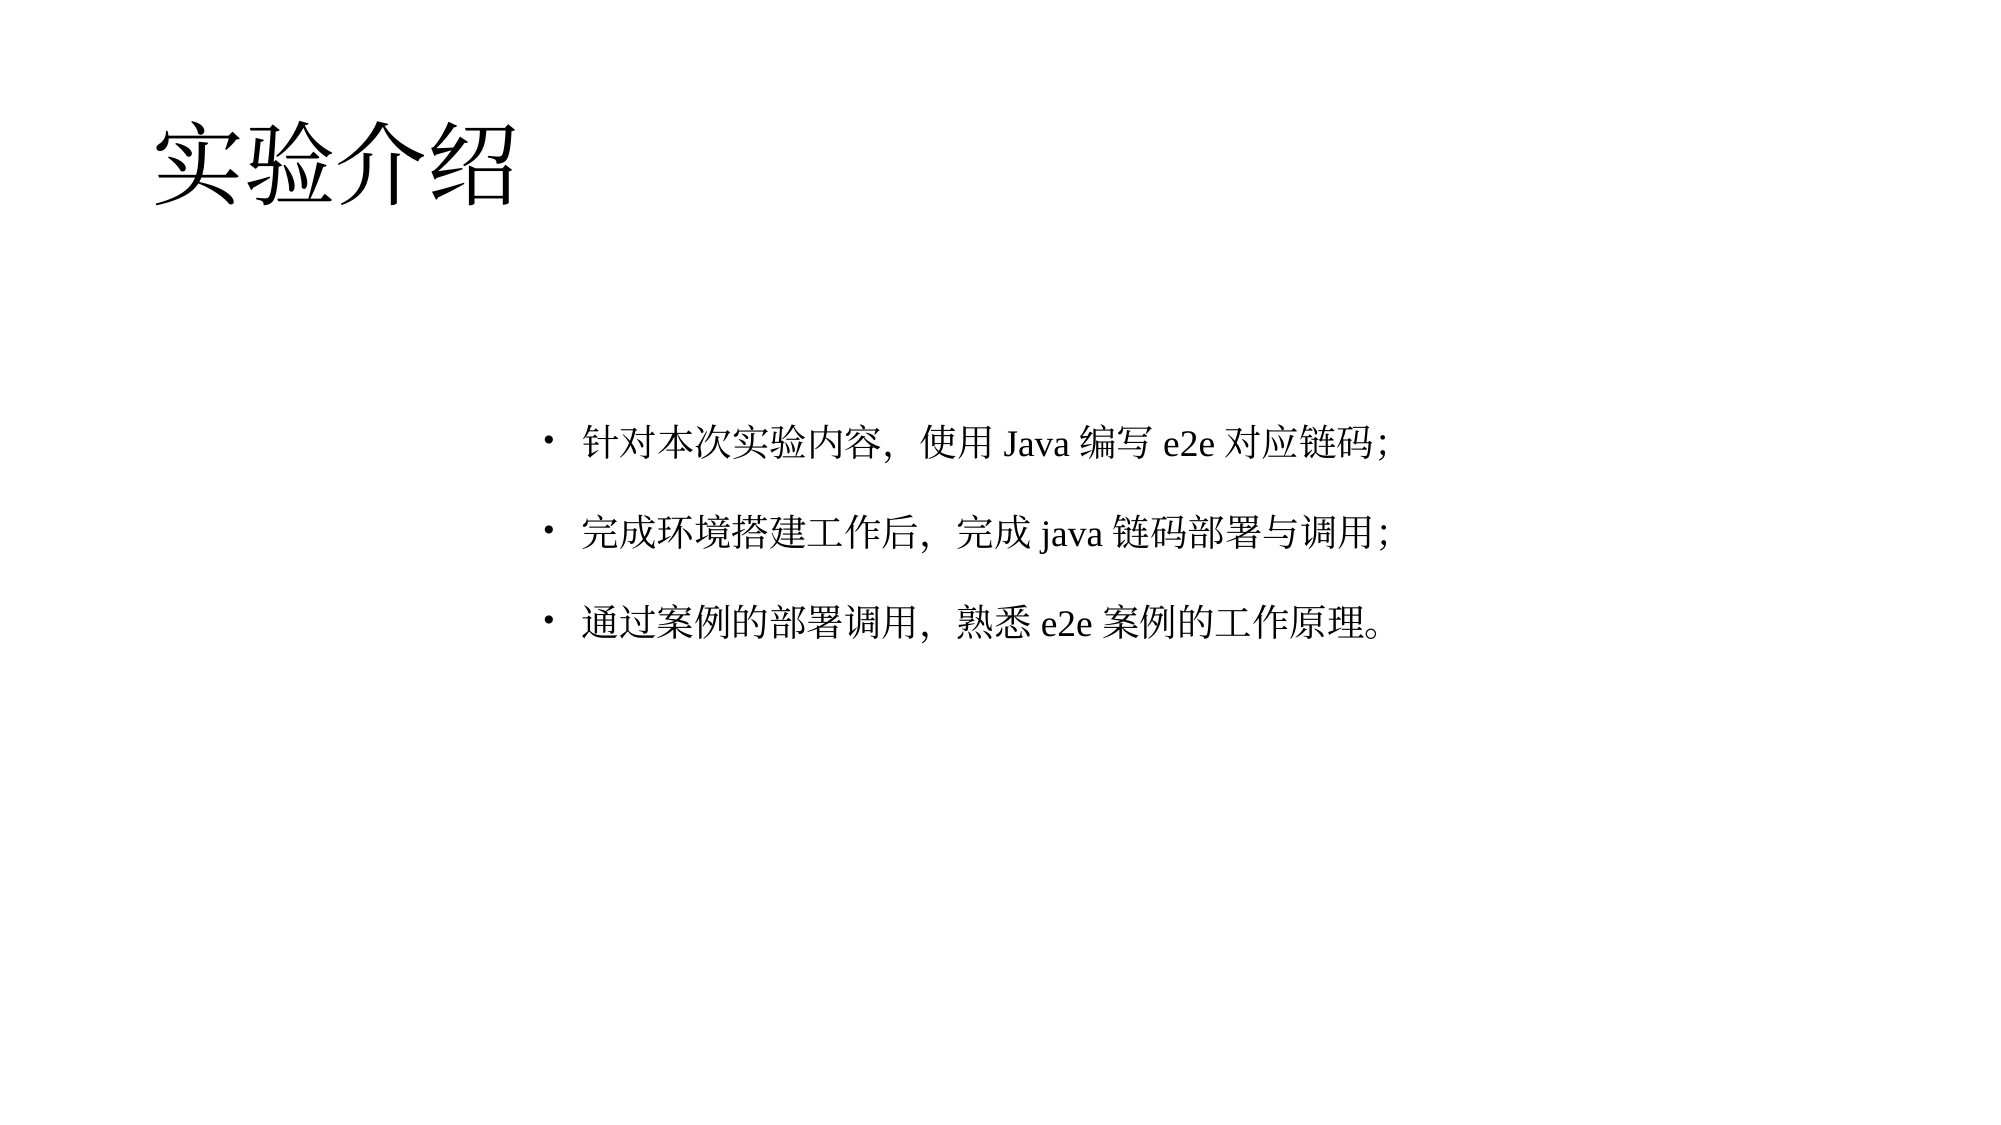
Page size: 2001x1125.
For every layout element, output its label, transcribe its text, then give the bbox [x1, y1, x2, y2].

text_box · 针对本次实验内容，使用Java编写e2e对应链码； · 完成环境搭建工作后，完成java链码部署与调用； · 通过案例的部署调用，熟悉e2e案例的工作原理。 [525, 368, 1442, 734]
title 实验介绍 [137, 59, 1863, 278]
